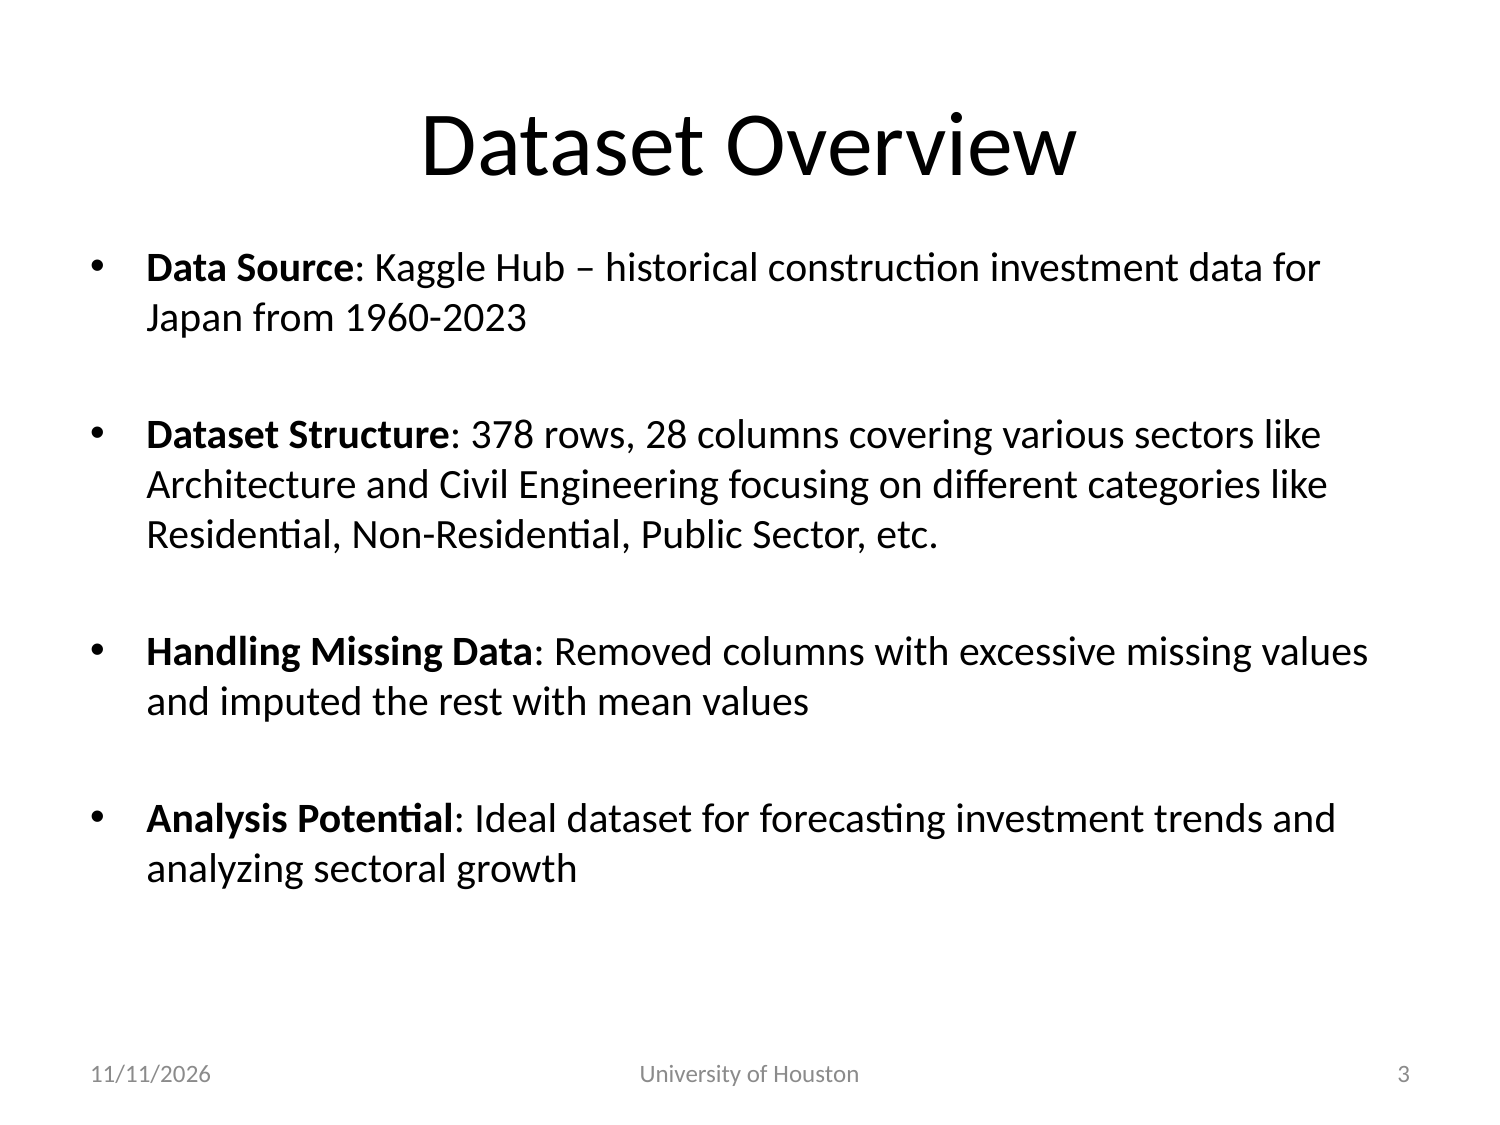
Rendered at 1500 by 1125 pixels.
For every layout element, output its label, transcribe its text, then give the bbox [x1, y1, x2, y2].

footer University of Houston [512, 1042, 988, 1103]
slide_number 3 [1074, 1042, 1425, 1103]
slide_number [75, 1042, 425, 1103]
title Dataset Overview [75, 45, 1425, 232]
list Data Source: Kaggle Hub – historical construction investment data for Japan from 1960-2023 Dataset Structure: 378 rows, 28 columns covering various sectors like Architecture and Civil Engineering focusing on different categories like Residential, Non-Residential, Public Sector, etc. Handling Missing Data: Removed columns with excessive missing values and imputed the rest with mean values Analysis Potential: Ideal dataset for forecasting investment trends and analyzing sectoral growth [75, 232, 1425, 1005]
